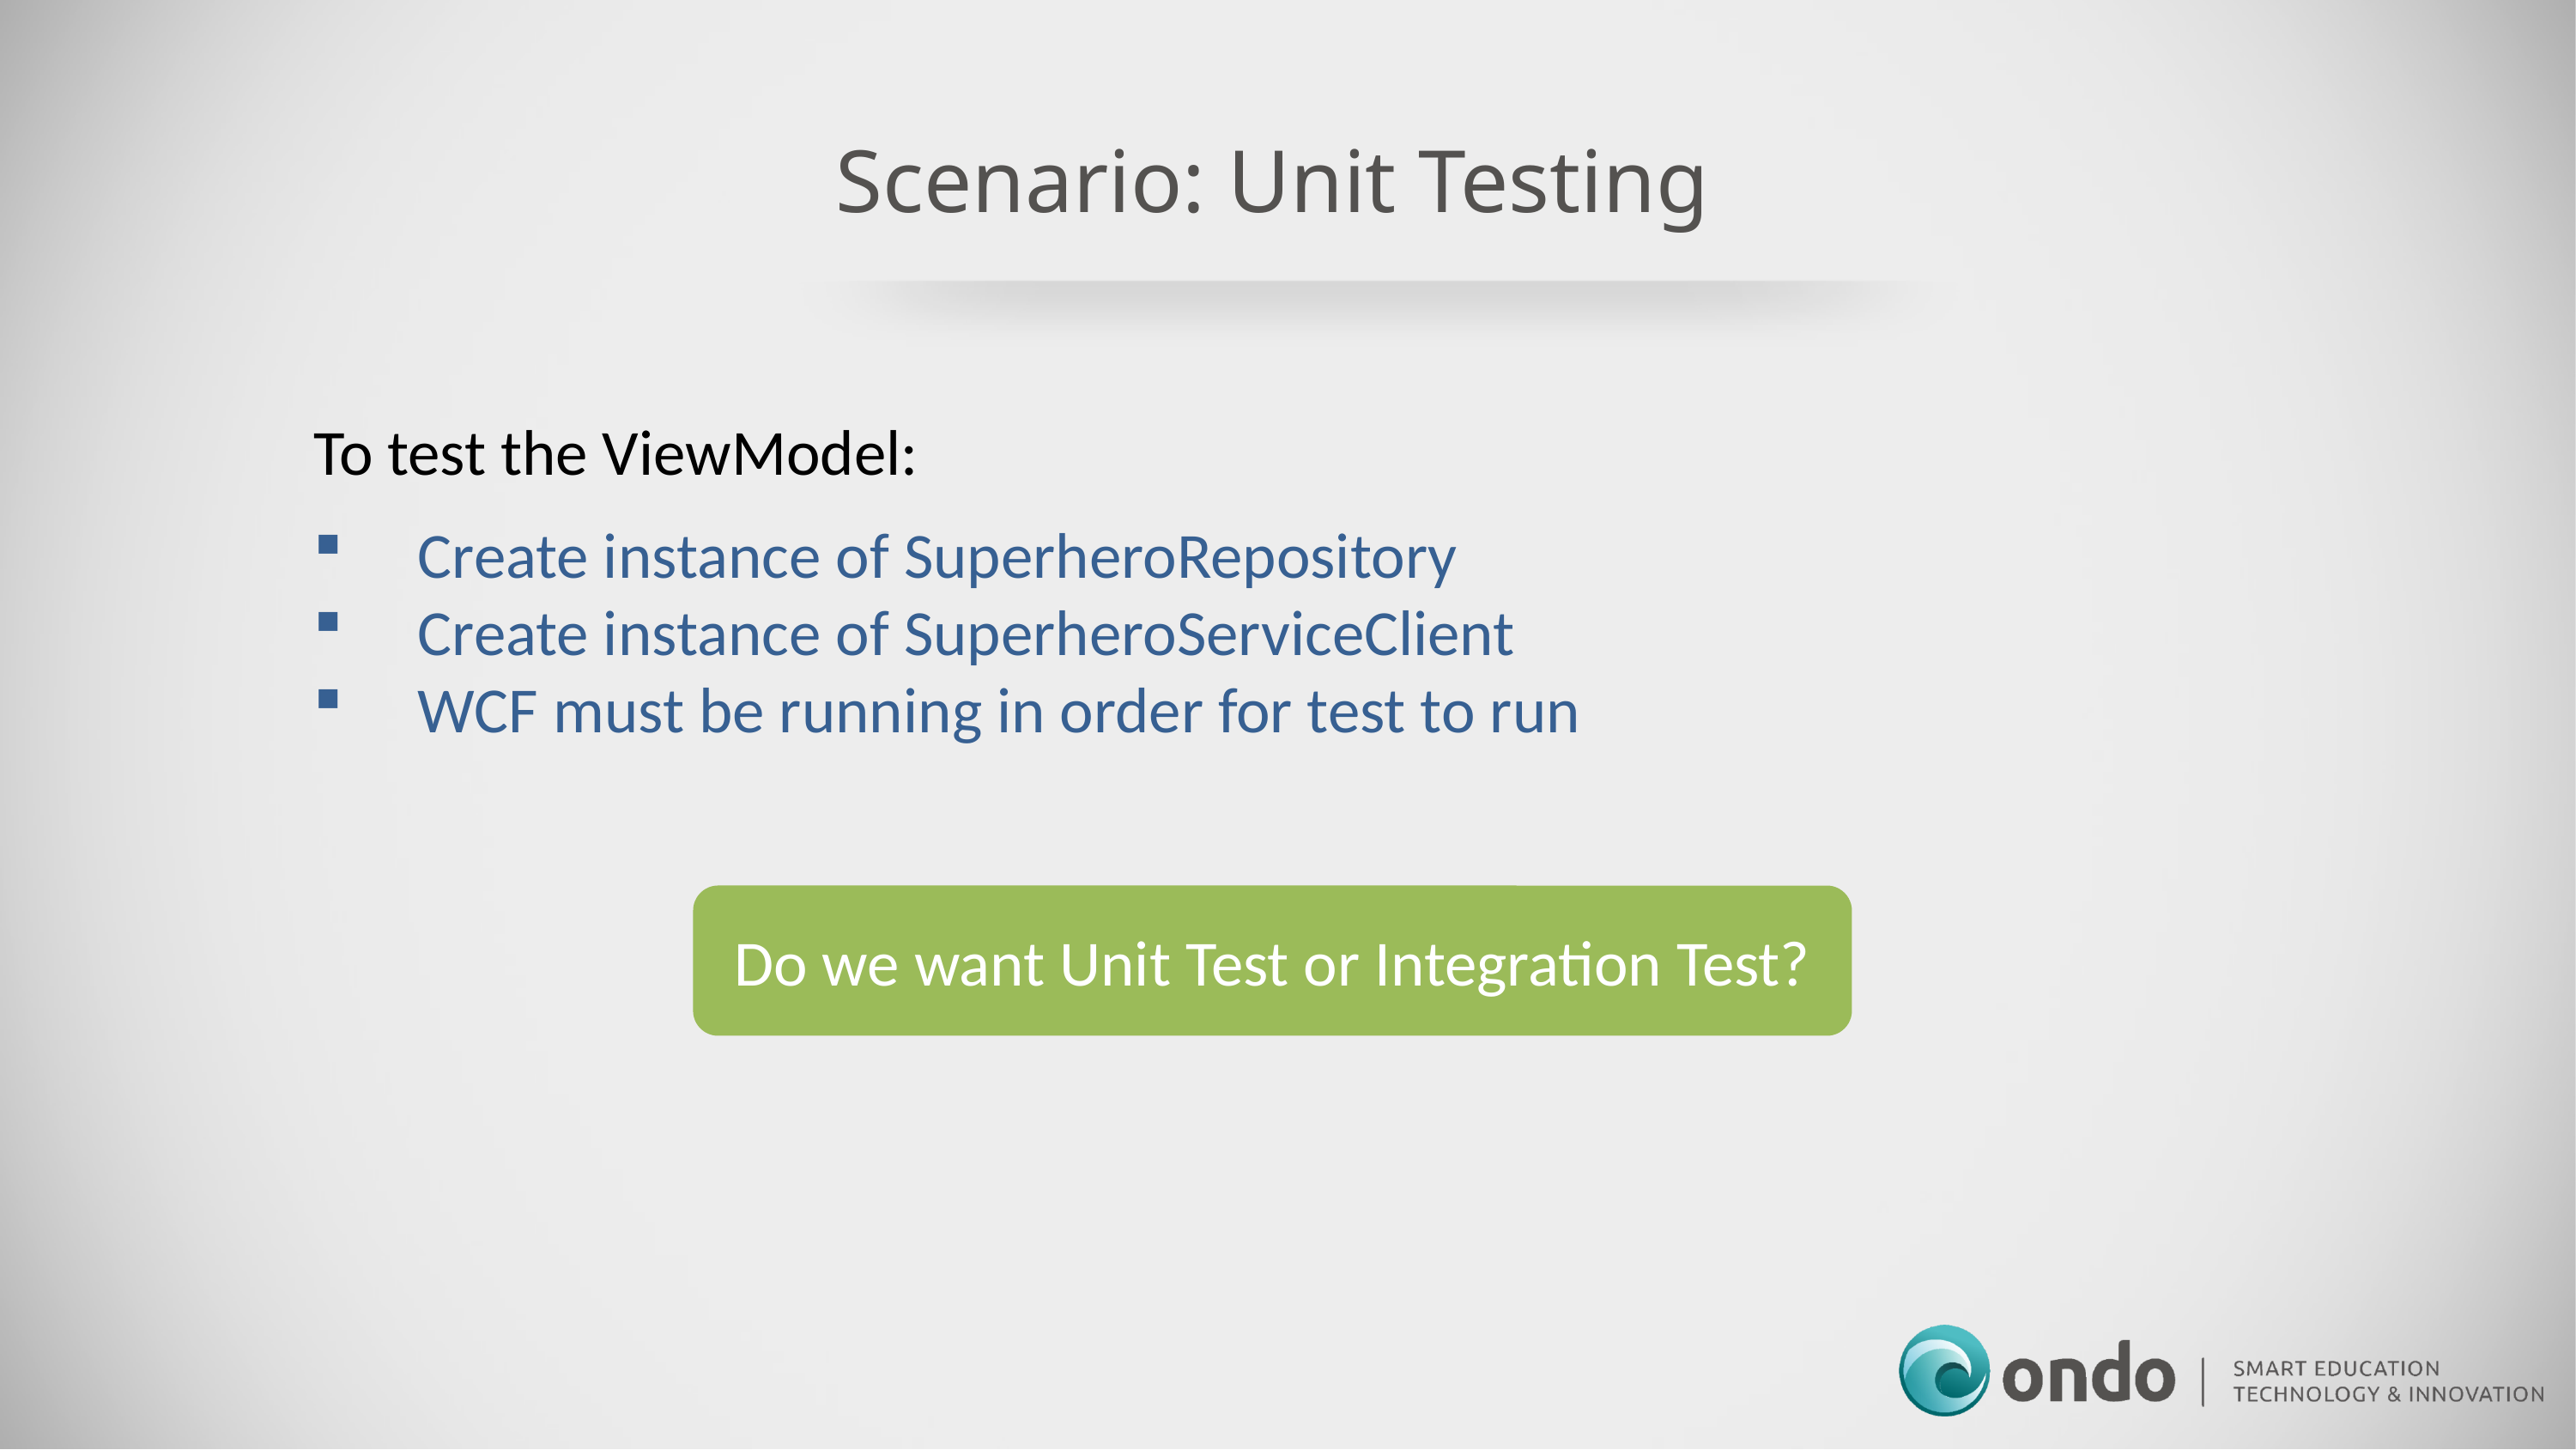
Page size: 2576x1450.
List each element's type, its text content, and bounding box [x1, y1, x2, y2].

text_box Scenario: Unit Testing [700, 120, 1276, 236]
picture [0, 0, 2576, 1449]
text_box To test the ViewModel: Create instance of SuperheroRepository Create instance of SuperheroServiceClient WCF must be running in order for test to run [1450, 404, 1782, 753]
text_box To test the ViewModel: Create instance of SuperheroRepository Create instance of SuperheroServiceClient WCF must be running in order for test to run [300, 404, 1276, 753]
text_box Do we want Unit Test or Integration Test? [693, 885, 1852, 1036]
text_box Scenario: Unit Testing [1450, 120, 1846, 236]
